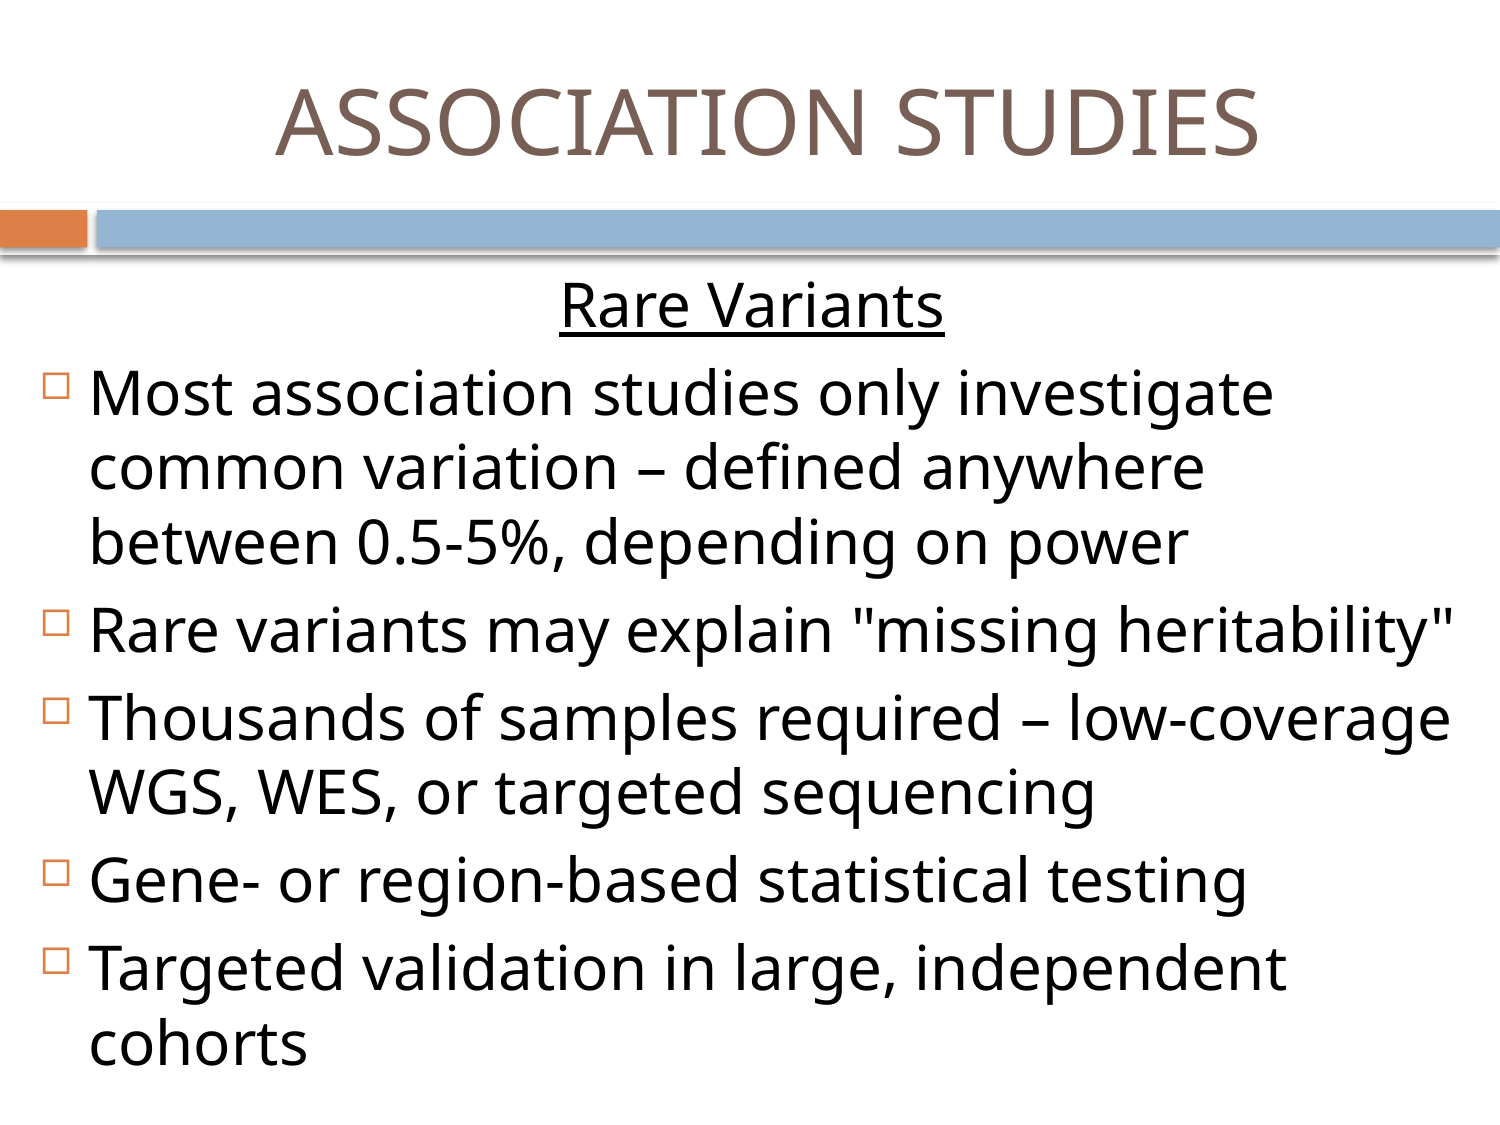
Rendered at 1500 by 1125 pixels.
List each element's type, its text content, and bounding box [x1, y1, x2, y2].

list Rare Variants Most association studies only investigate common variation – defined anywhere between 0.5-5%, depending on power Rare variants may explain "missing heritability" Thousands of samples required – low-coverage WGS, WES, or targeted sequencing Gene- or region-based statistical testing Targeted validation in large, independent cohorts [24, 258, 1480, 1105]
title ASSOCIATION STUDIES [100, 37, 1438, 200]
